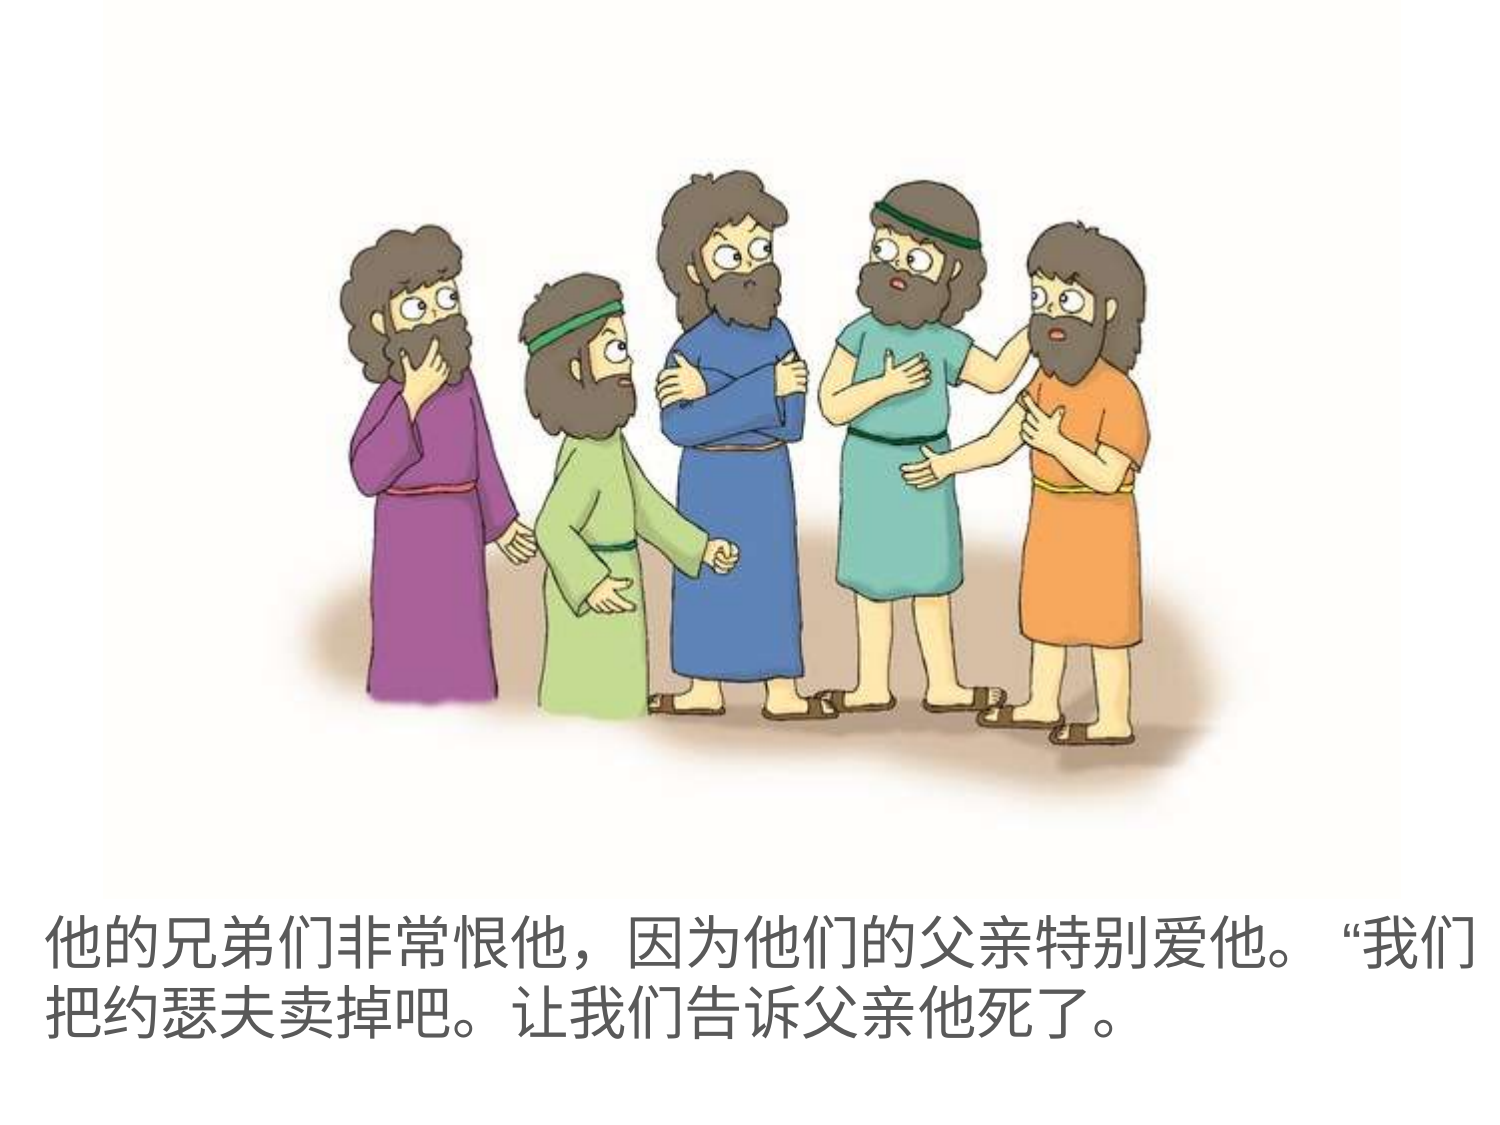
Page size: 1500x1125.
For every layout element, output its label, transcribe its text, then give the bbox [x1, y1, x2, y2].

text_box 他的兄弟们非常恨他，因为他们的父亲特别爱他。 “我们把约瑟夫卖掉吧。让我们告诉父亲他死了。 [29, 898, 1500, 1054]
picture [103, 0, 1401, 899]
